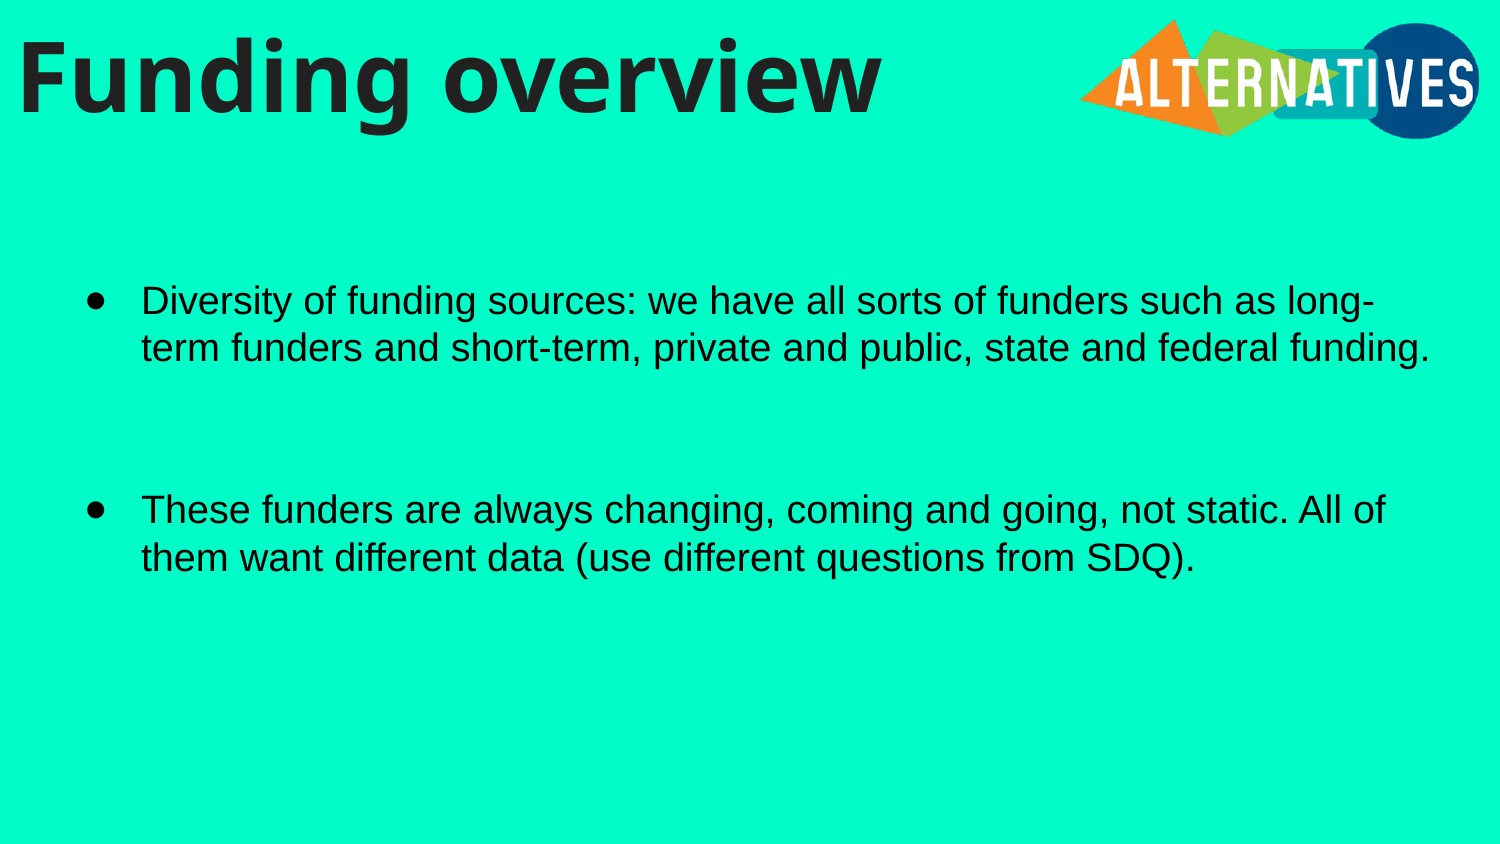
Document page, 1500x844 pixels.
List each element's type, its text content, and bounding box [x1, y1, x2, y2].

title Funding overview [0, 0, 1398, 132]
picture [1079, 18, 1479, 139]
list Diversity of funding sources: we have all sorts of funders such as long-term funders and short-term, private and public, state and federal funding. These funders are always changing, coming and going, not static. All of them want different data (use different questions from SDQ). [51, 201, 1449, 750]
